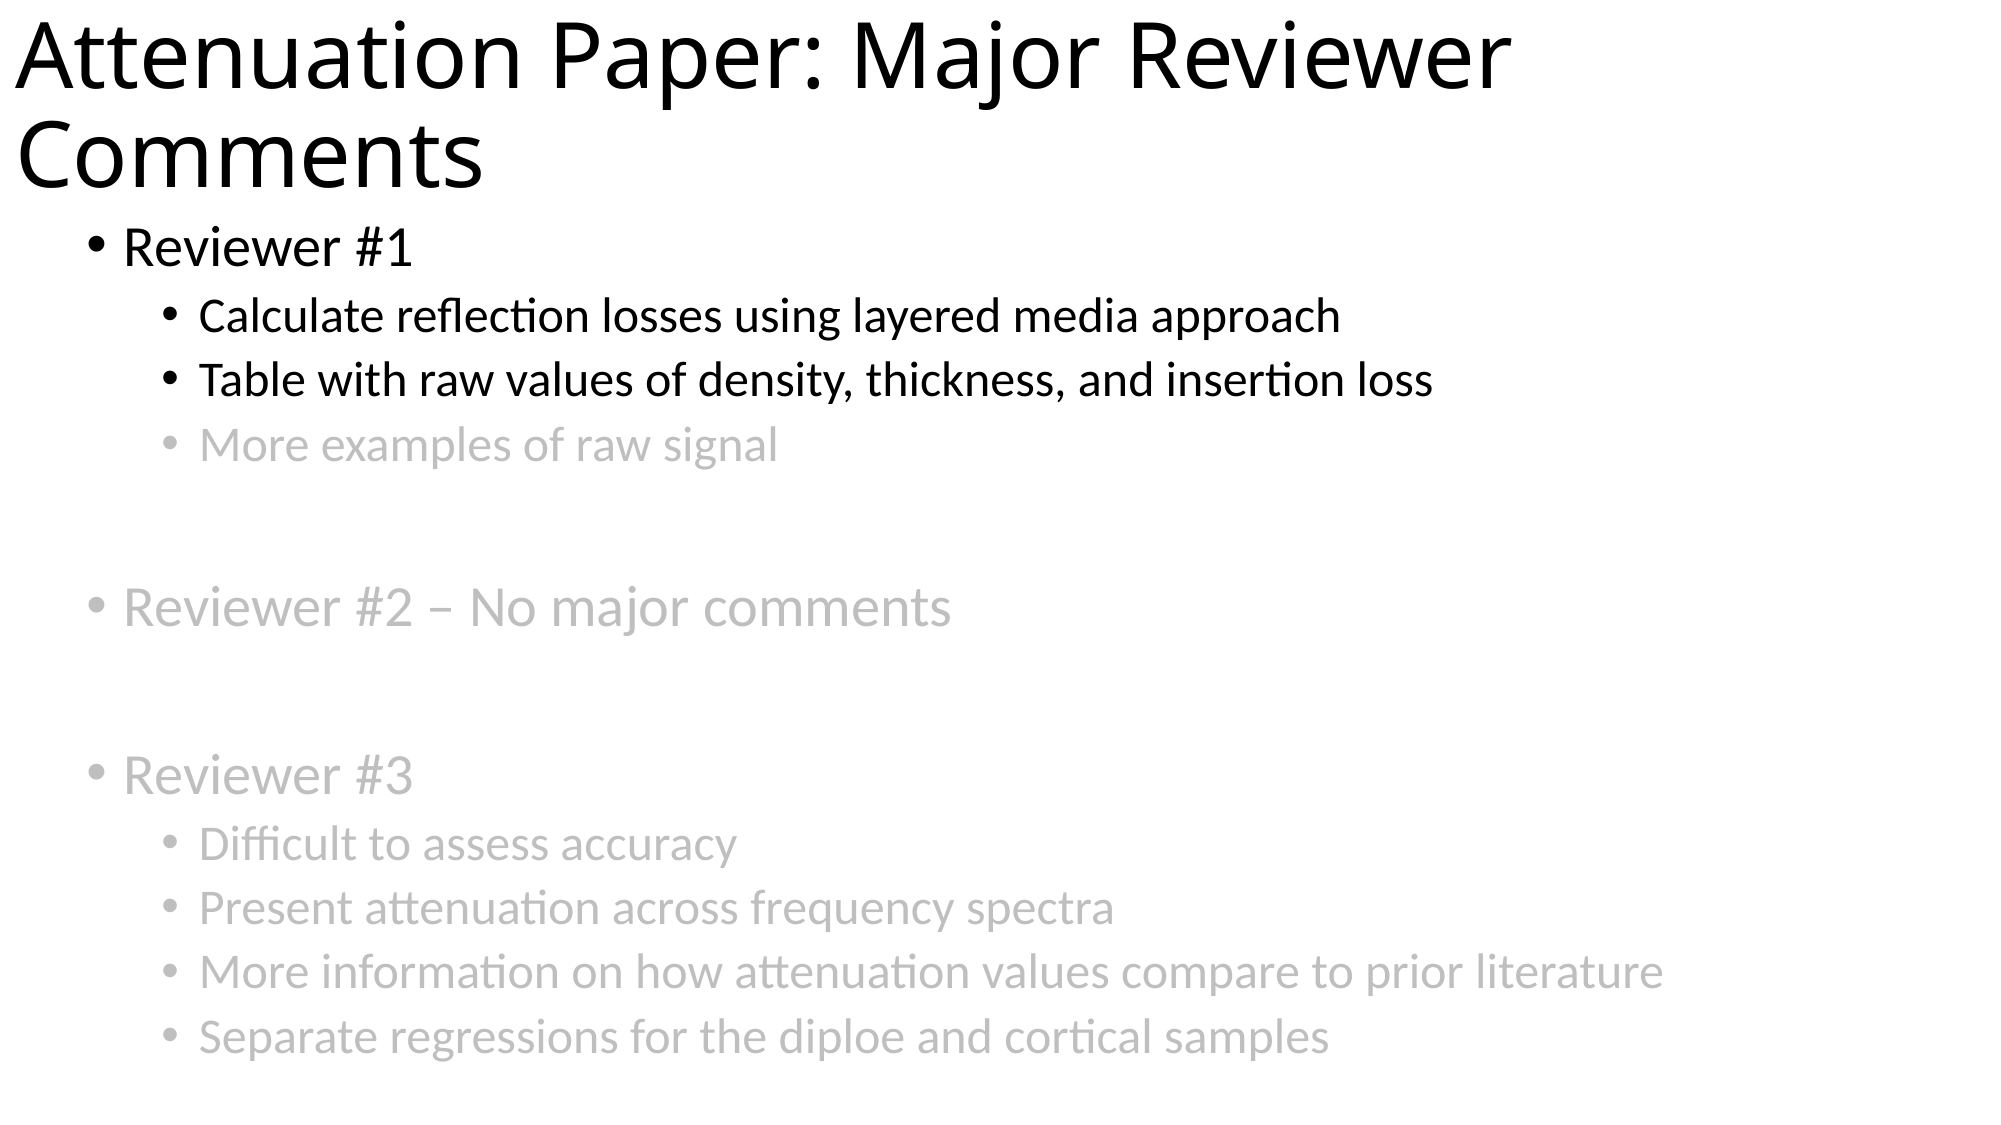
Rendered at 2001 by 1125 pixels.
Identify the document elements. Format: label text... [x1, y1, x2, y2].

text_box [32, 410, 1726, 1077]
list Reviewer #1 Calculate reflection losses using layered media approach Table with raw values of density, thickness, and insertion loss More examples of raw signal Reviewer #2 – No major comments Reviewer #3 Difficult to assess accuracy Present attenuation across frequency spectra More information on how attenuation values compare to prior literature Separate regressions for the diploe and cortical samples [71, 208, 1915, 1063]
title Attenuation Paper: Major Reviewer Comments [0, 0, 2000, 218]
